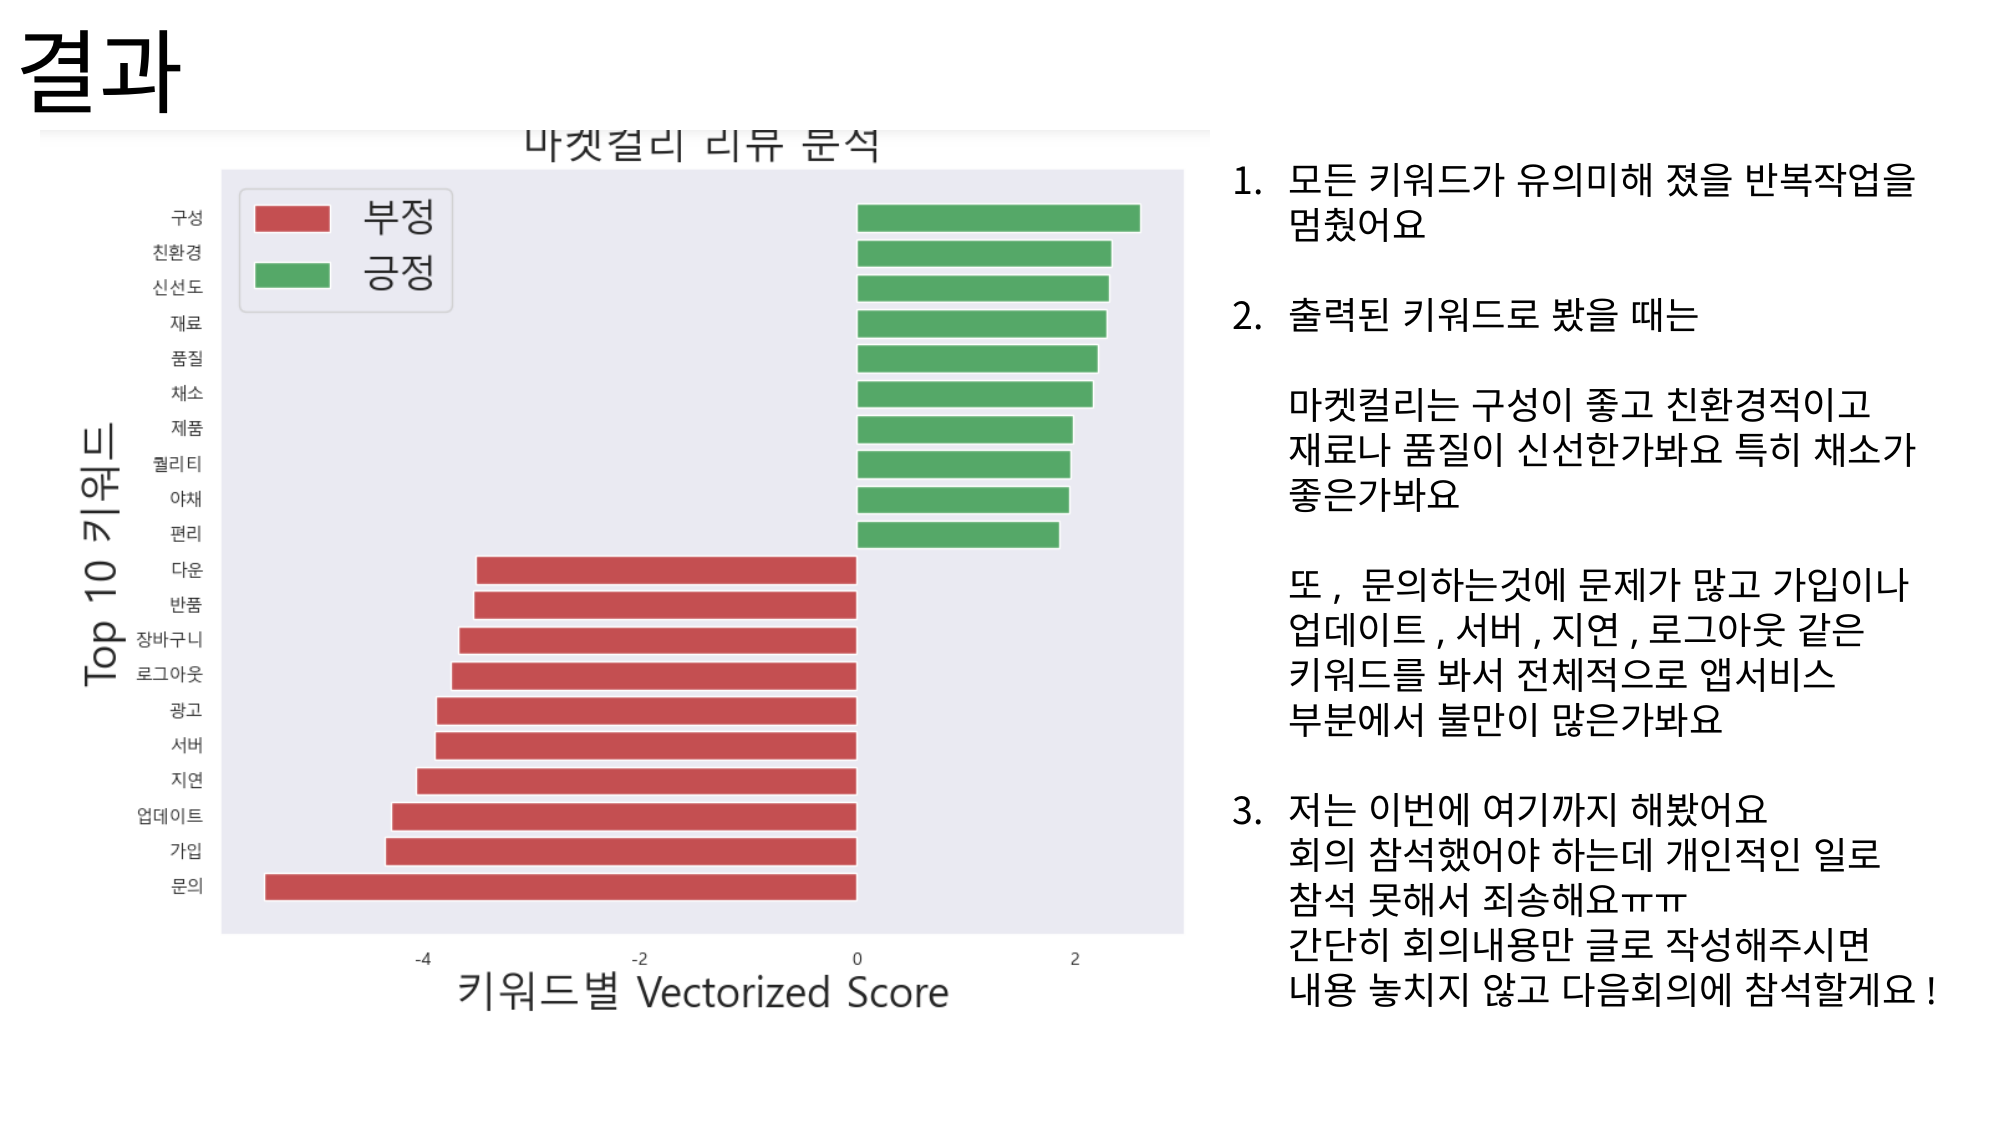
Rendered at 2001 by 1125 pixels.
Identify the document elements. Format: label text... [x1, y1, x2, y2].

text_box 모든 키워드가 유의미해 졌을 반복작업을 멈췄어요 출력된 키워드로 봤을 때는 마켓컬리는 구성이 좋고 친환경적이고 재료나 품질이 신선한가봐요 특히 채소가 좋은가봐요 또, 문의하는것에 문제가 많고 가입이나 업데이트,서버,지연,로그아웃 같은 키워드를 봐서 전체적으로 앱서비스 부분에서 불만이 많은가봐요 저는 이번에 여기까지 해봤어요 회의 참석했어야 하는데 개인적인 일로 참석 못해서 죄송해요ㅠㅠ 간단히 회의내용만 글로 작성해주시면 내용 놓치지 않고 다음회의에 참석할게요! [1218, 149, 1960, 1020]
title 결과 [0, 3, 1725, 150]
picture [40, 130, 1210, 1026]
